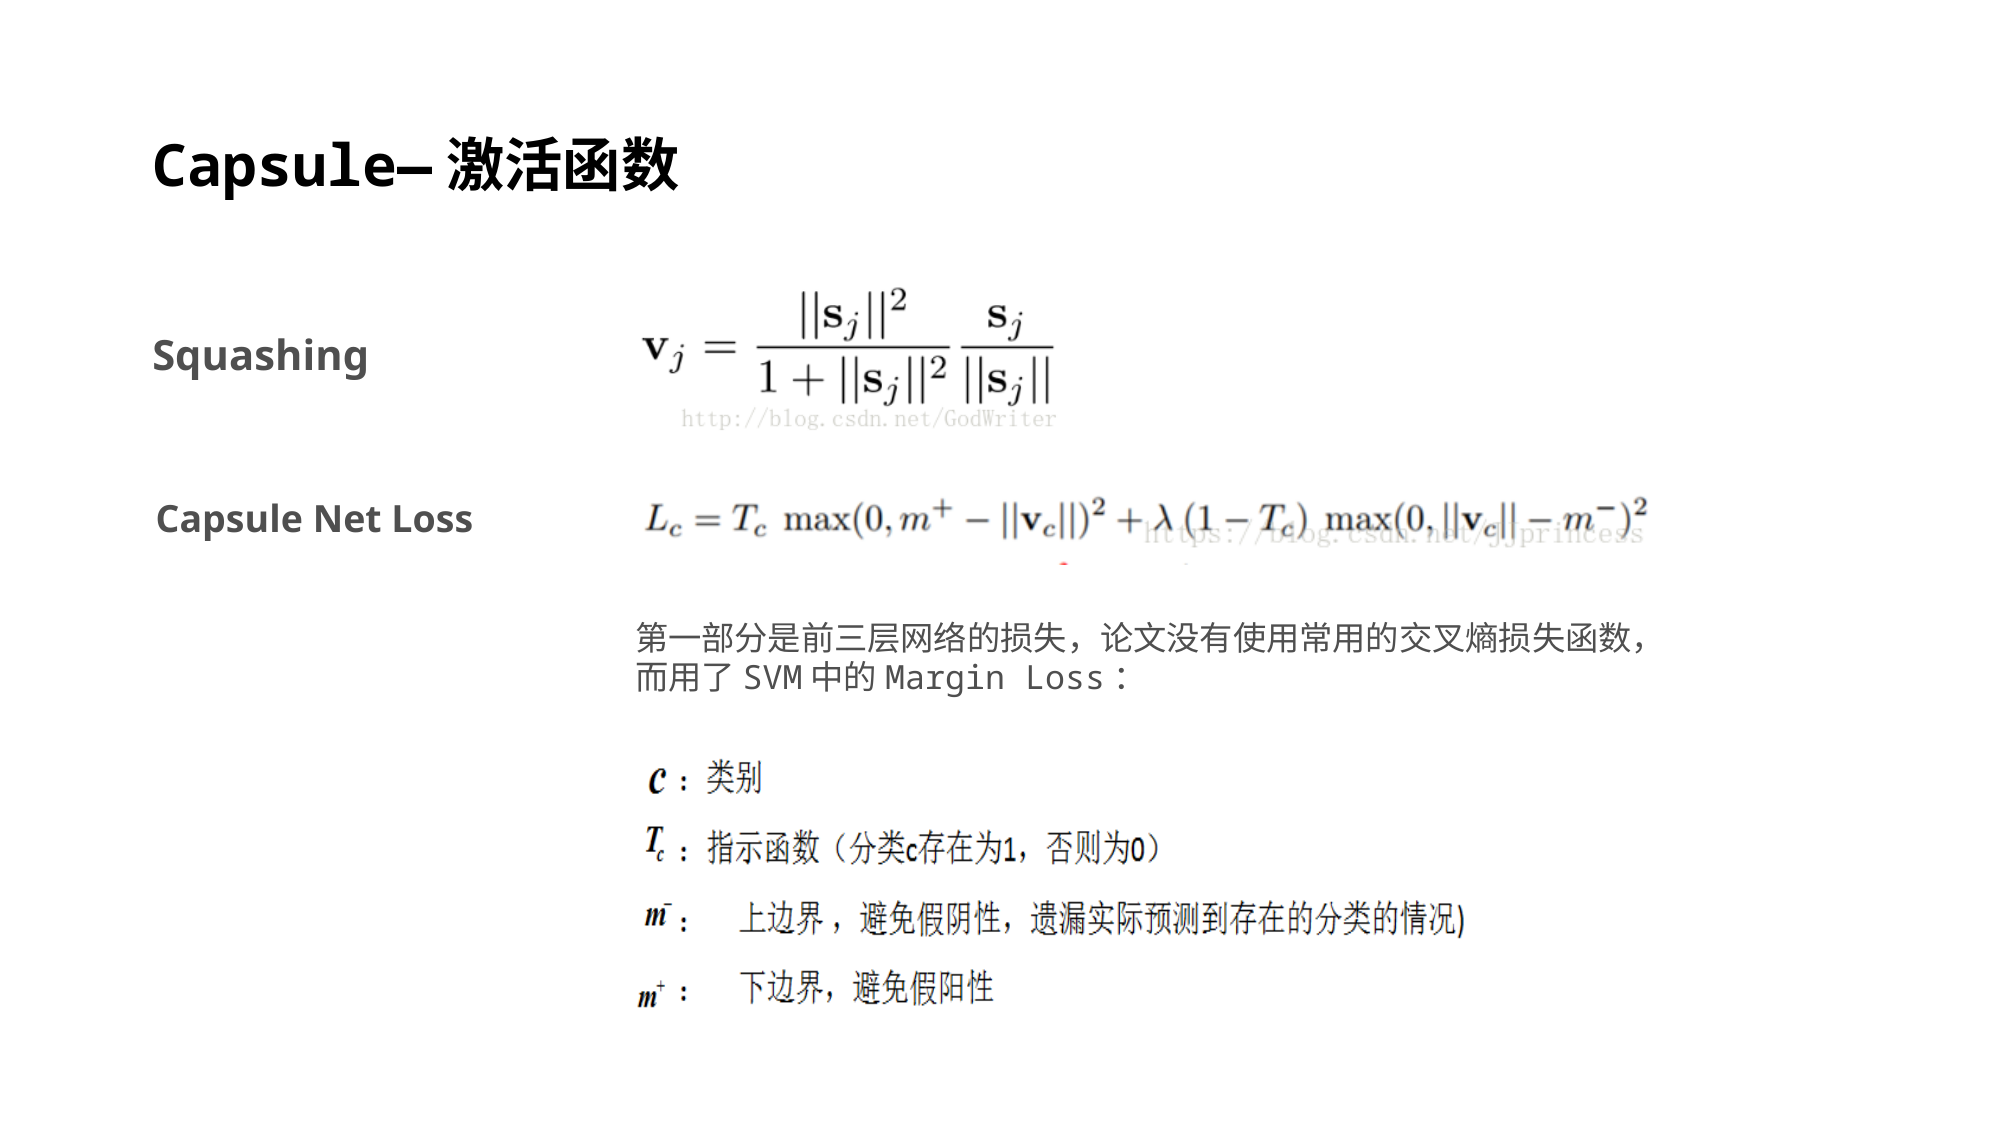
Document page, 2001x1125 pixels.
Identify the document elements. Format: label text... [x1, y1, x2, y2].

text_box 第一部分是前三层网络的损失，论文没有使用常用的交叉熵损失函数，而用了SVM中的Margin Loss： [620, 609, 1682, 704]
picture [639, 483, 1662, 565]
text_box Squashing [137, 321, 431, 387]
picture [620, 739, 1799, 1034]
text_box Capsule Net Loss [140, 488, 489, 548]
title Capsule—激活函数 [137, 58, 1863, 277]
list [639, 265, 1071, 444]
